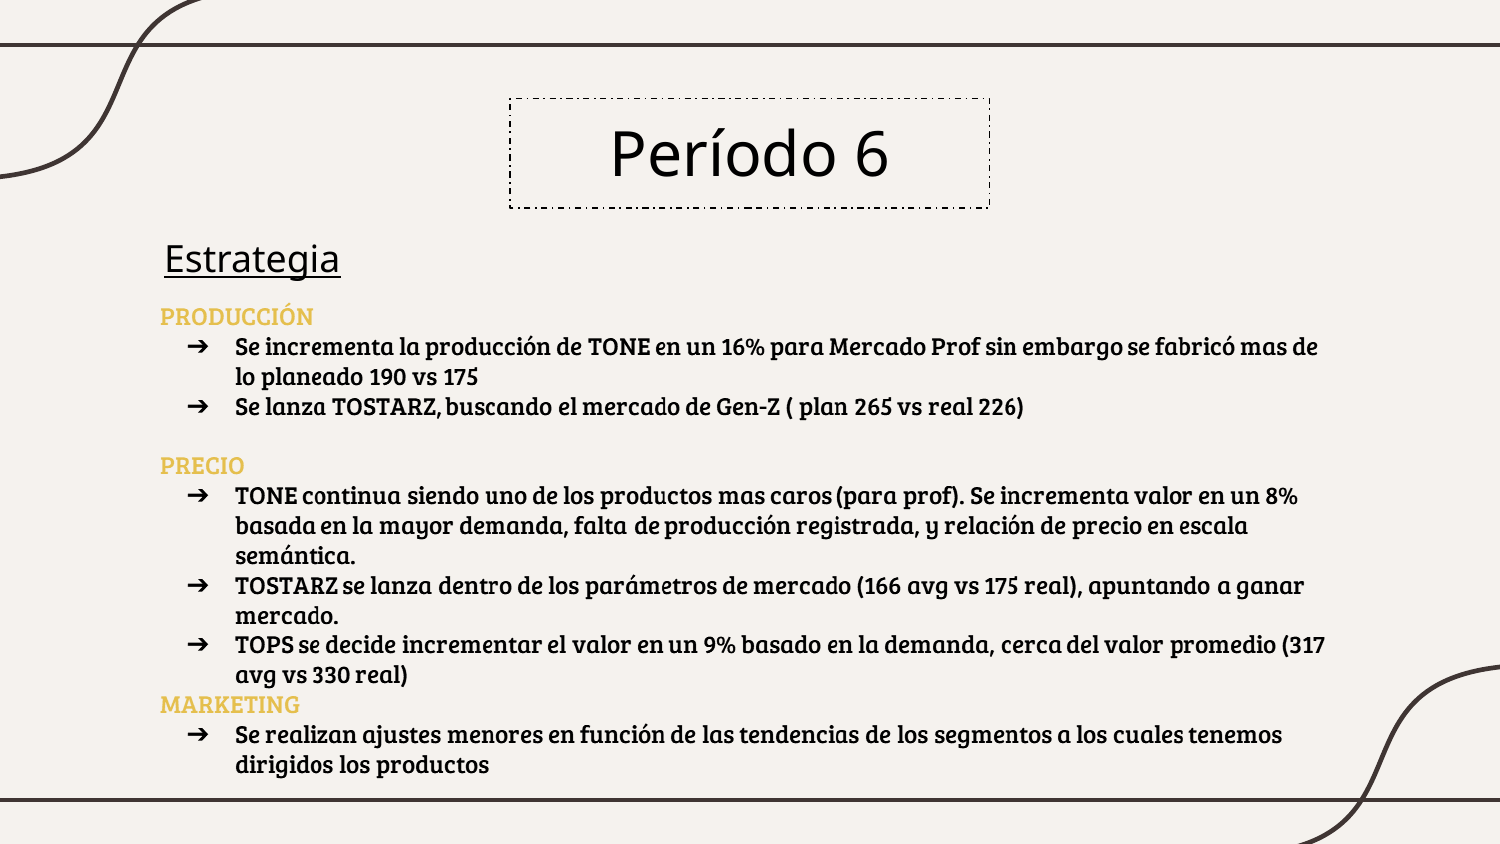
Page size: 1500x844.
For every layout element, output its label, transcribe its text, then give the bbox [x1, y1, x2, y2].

subtitle Estrategia [149, 213, 1330, 284]
picture [145, 285, 1355, 794]
title Período 6 [510, 98, 990, 209]
